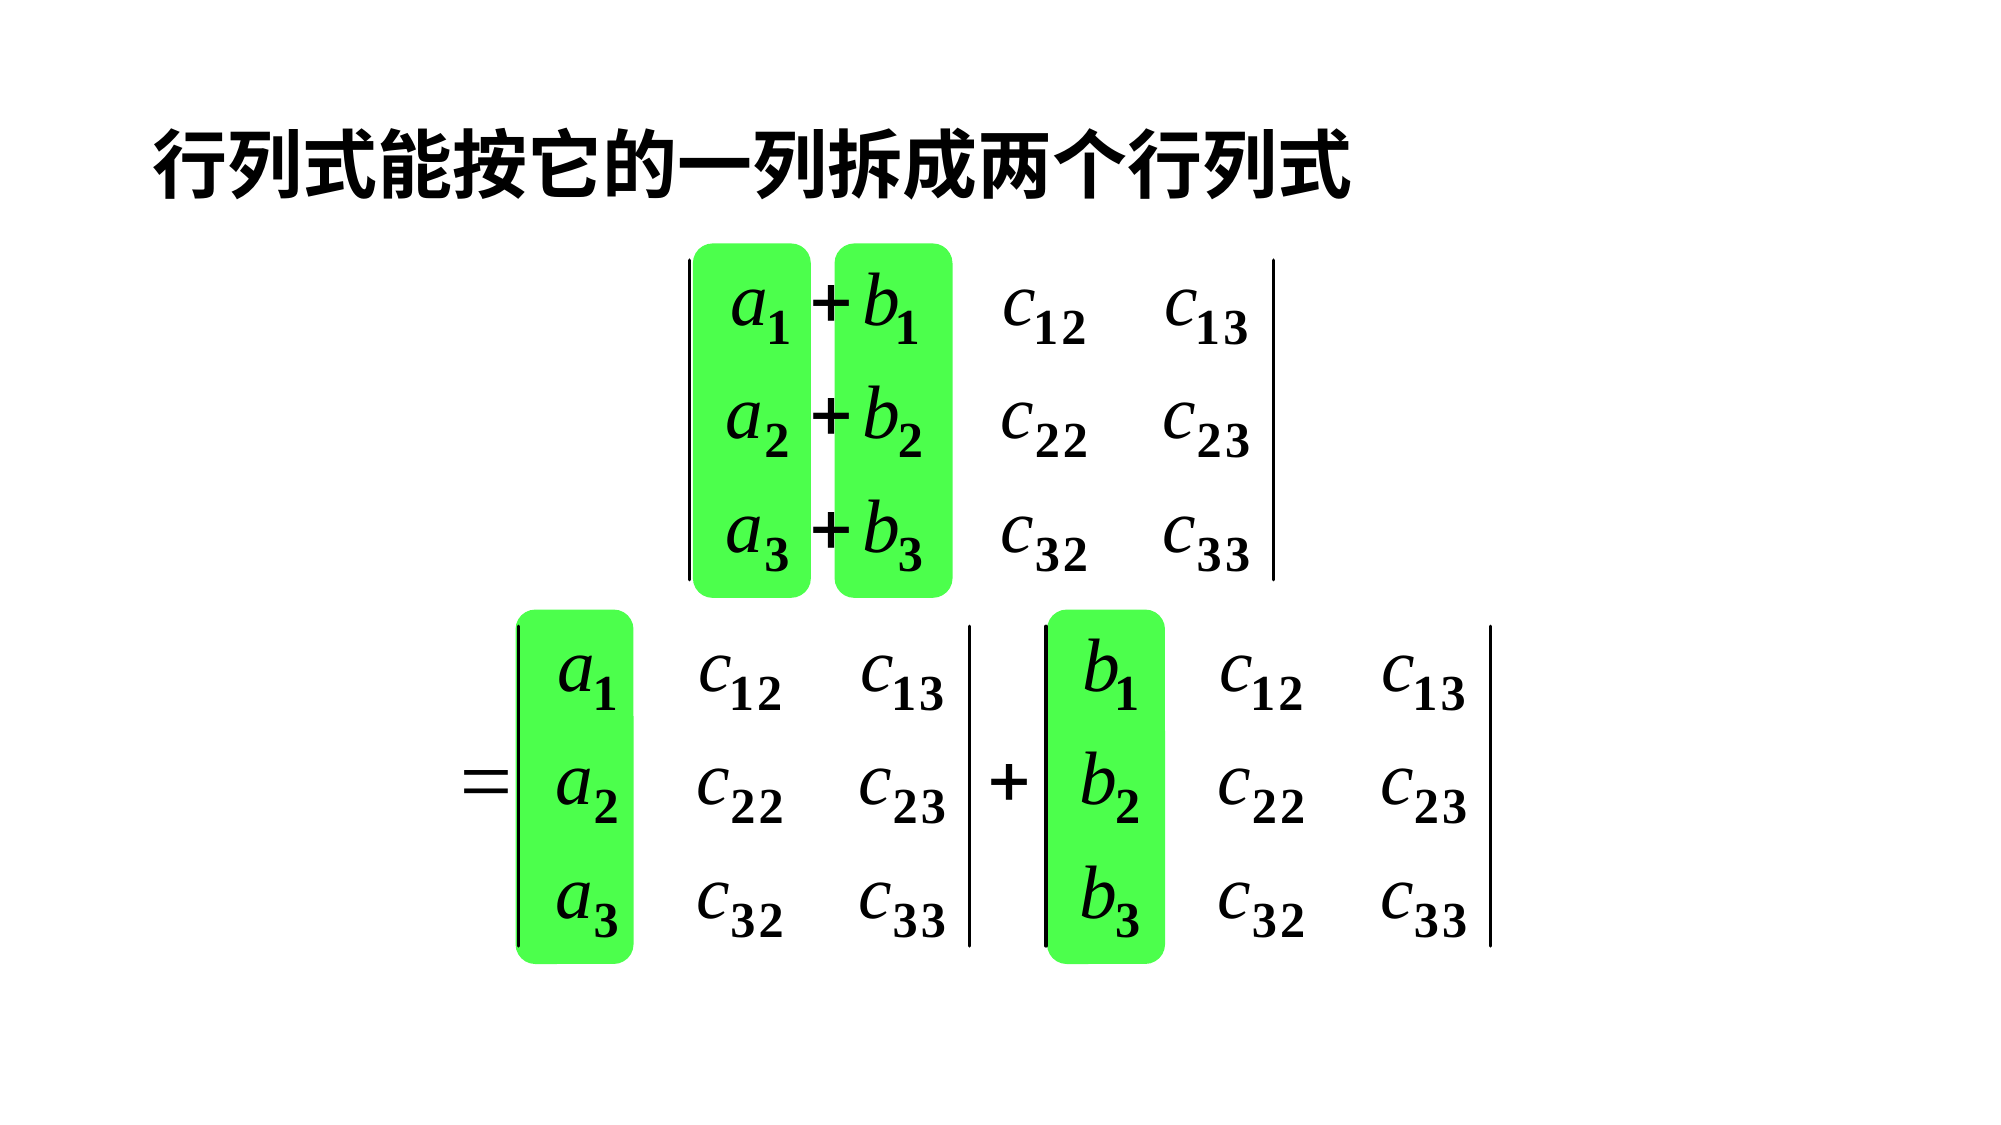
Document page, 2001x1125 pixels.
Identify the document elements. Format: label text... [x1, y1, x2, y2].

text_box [675, 243, 1293, 597]
title 行列式能按它的一列拆成两个行列式 [137, 59, 1863, 278]
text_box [445, 609, 1510, 963]
